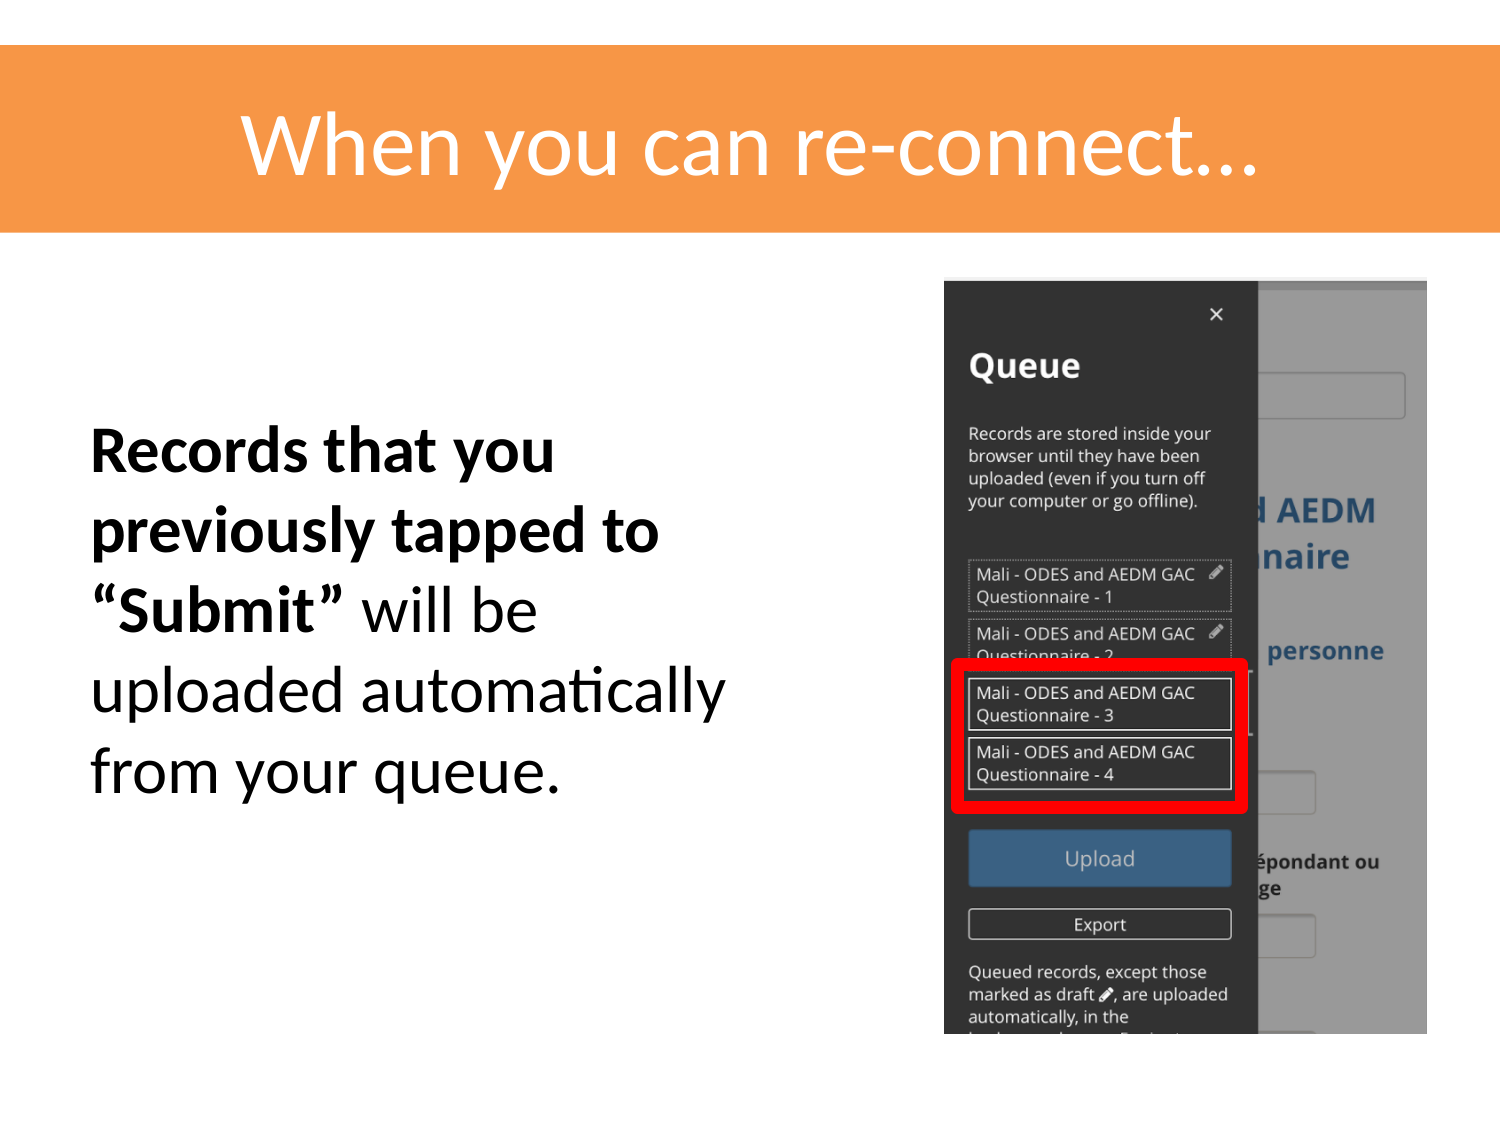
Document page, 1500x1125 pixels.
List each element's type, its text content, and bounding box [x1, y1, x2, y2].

title When you can re-connect… [0, 45, 1500, 233]
list Records that you previously tapped to “Submit” will be uploaded automatically from your queue. [75, 281, 824, 1025]
picture [943, 277, 1427, 1034]
